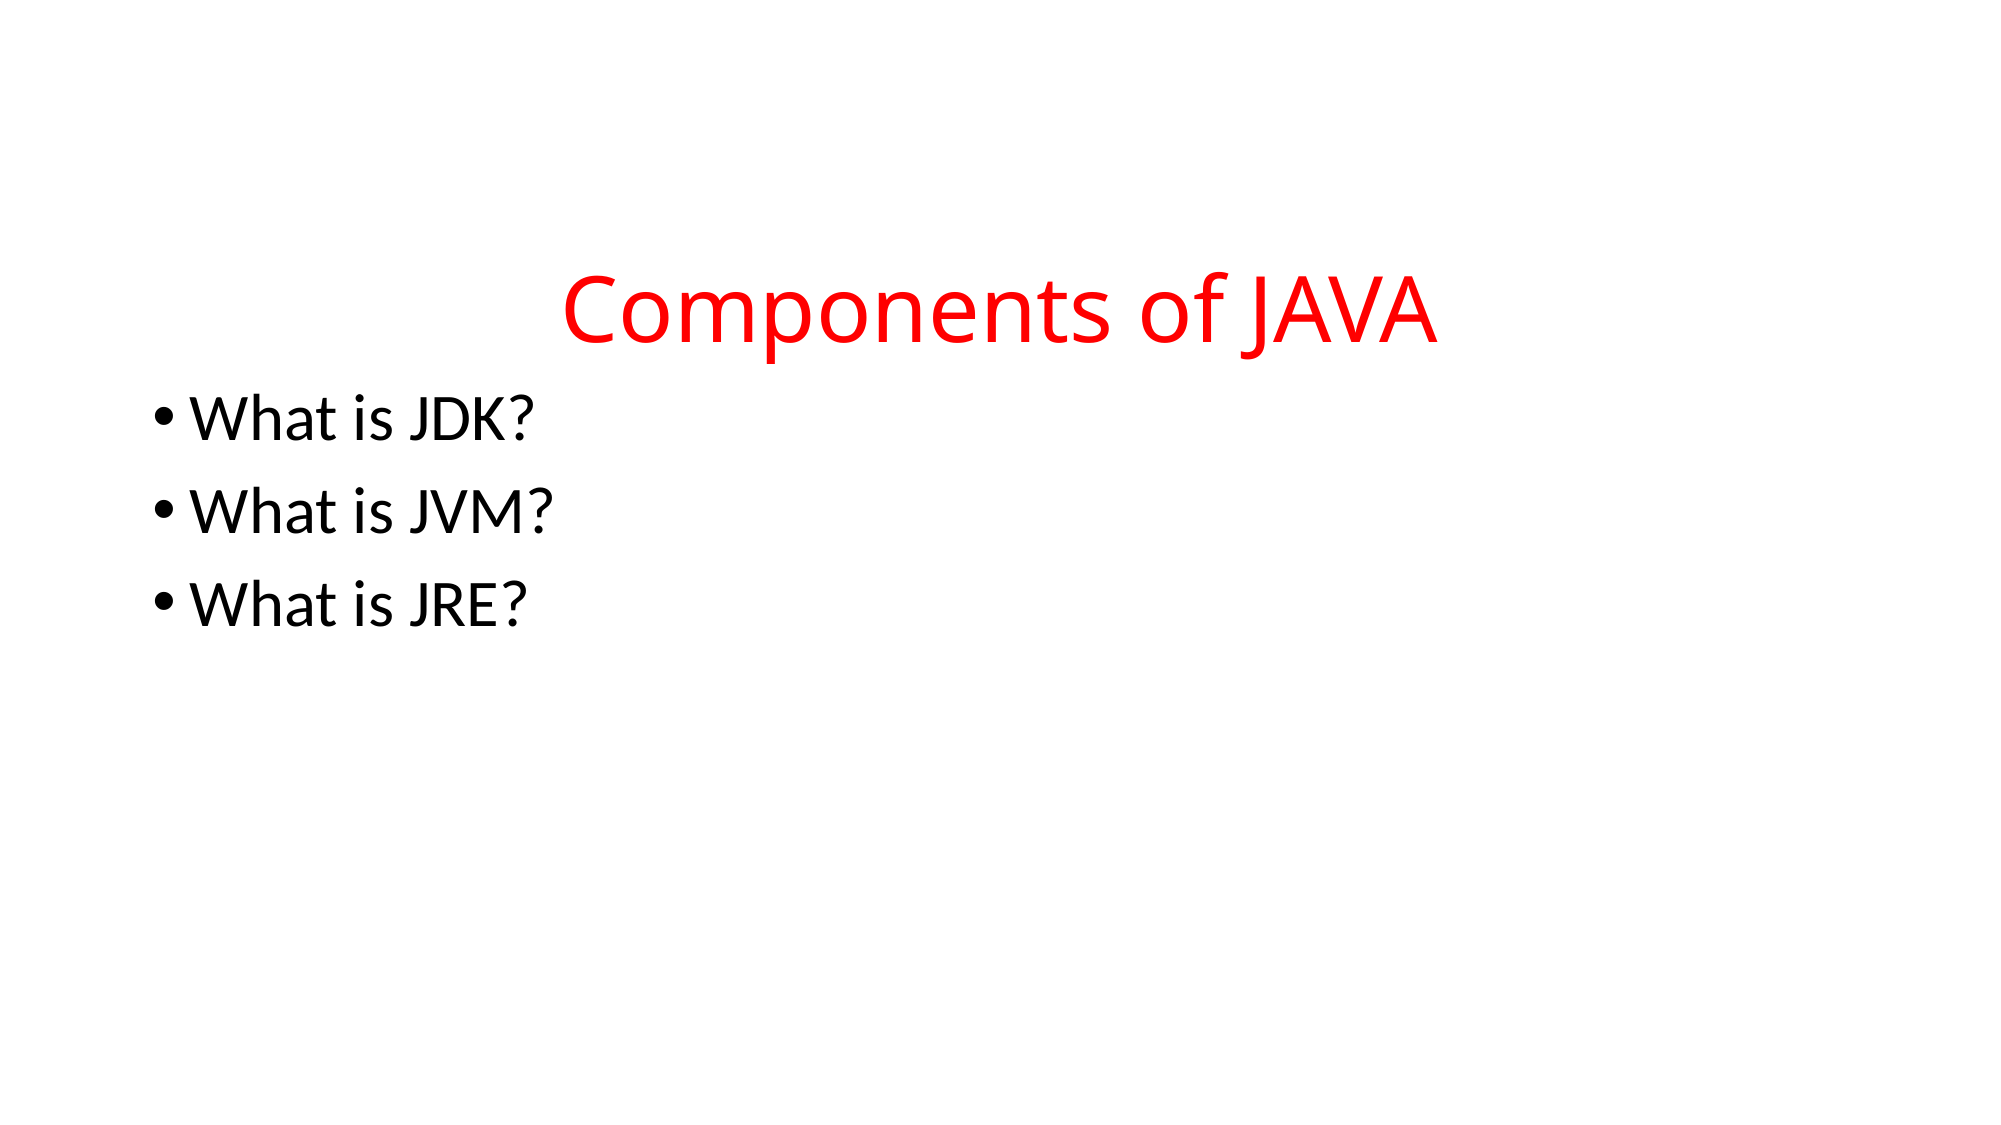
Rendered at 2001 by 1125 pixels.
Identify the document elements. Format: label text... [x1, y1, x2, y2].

list Components of JAVA What is JDK? What is JVM? What is JRE? [137, 125, 1863, 1014]
